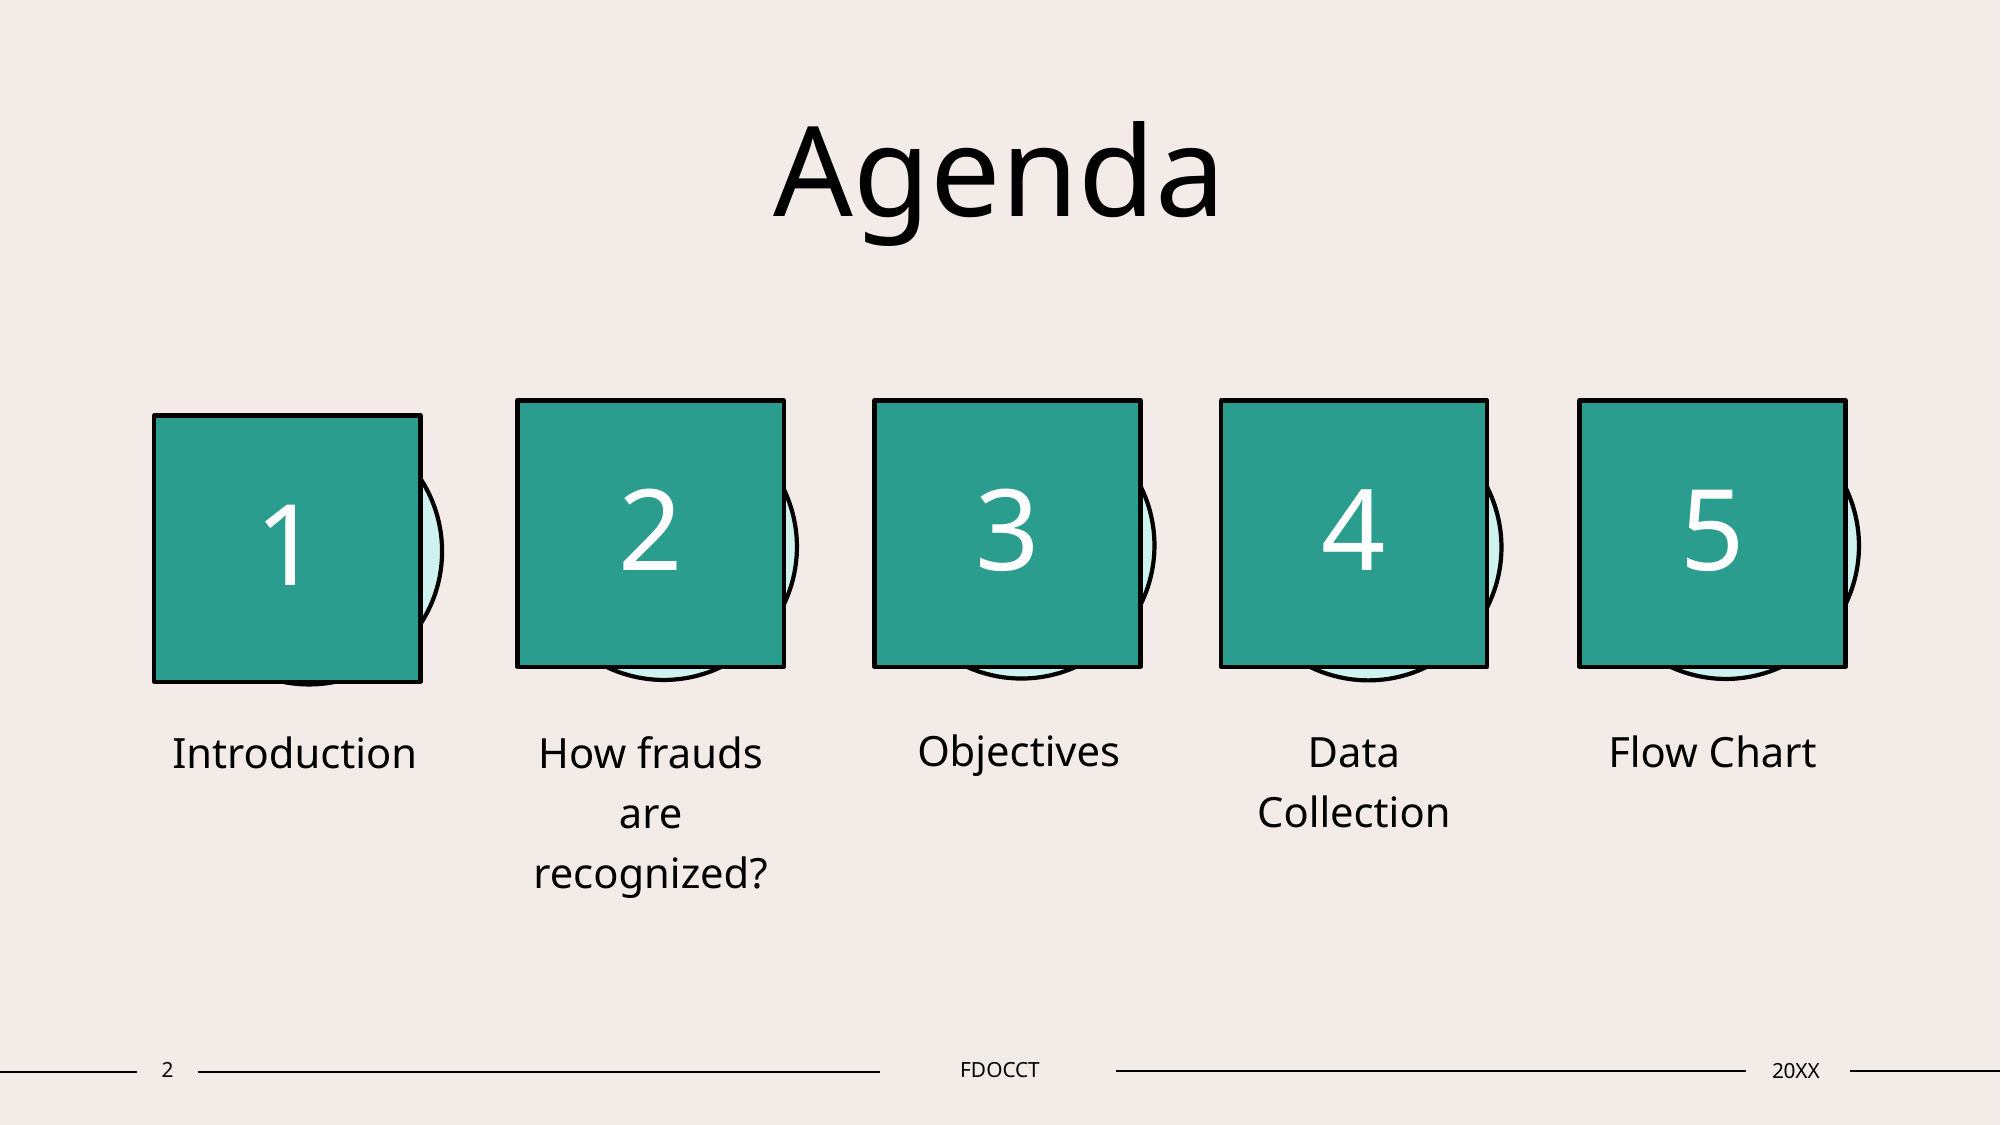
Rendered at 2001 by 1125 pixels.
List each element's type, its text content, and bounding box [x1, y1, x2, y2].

list How frauds are recognized? [490, 709, 811, 814]
list 2 [515, 398, 786, 669]
slide_number 20XX [1743, 1050, 1849, 1091]
list 1 [152, 413, 423, 684]
list 4 [1219, 398, 1489, 669]
list Objectives [847, 707, 1190, 830]
slide_number 2 [137, 1050, 198, 1091]
list 5 [1577, 398, 1848, 669]
list Data Collection [1194, 708, 1514, 813]
title Agenda [187, 83, 1813, 251]
footer FDOCCT [879, 1050, 1120, 1091]
list 3 [872, 398, 1143, 669]
list Introduction [135, 709, 455, 813]
list Flow Chart [1552, 708, 1873, 813]
